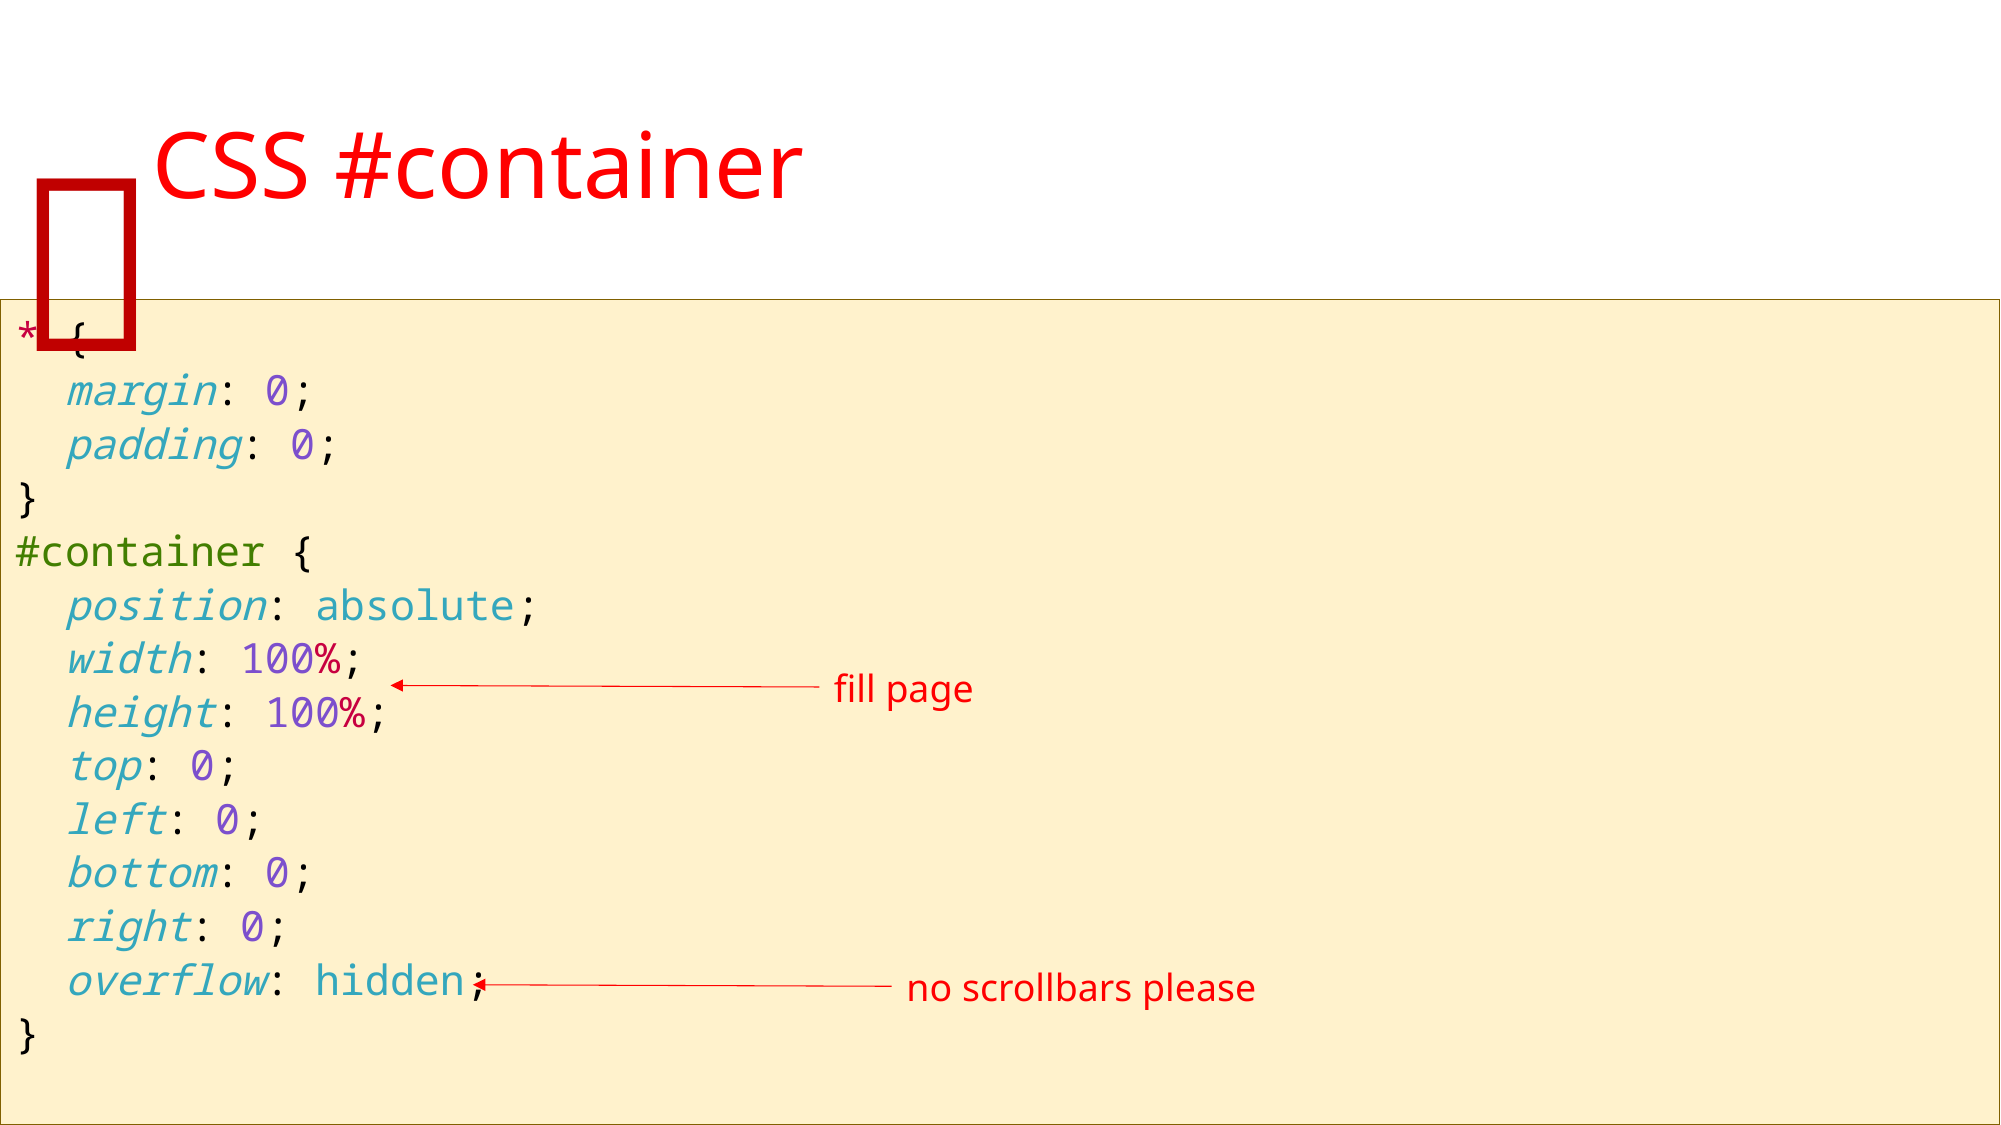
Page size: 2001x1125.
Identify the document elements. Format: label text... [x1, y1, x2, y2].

list * { margin: 0; padding: 0; } #container { position: absolute; width: 100%; height: 100%; top: 0; left: 0; bottom: 0; right: 0; overflow: hidden; } [0, 299, 2000, 1125]
text_box fill page [819, 657, 989, 717]
title CSS #container [137, 59, 1863, 278]
text_box  [0, 102, 306, 408]
text_box no scrollbars please [891, 956, 1272, 1017]
